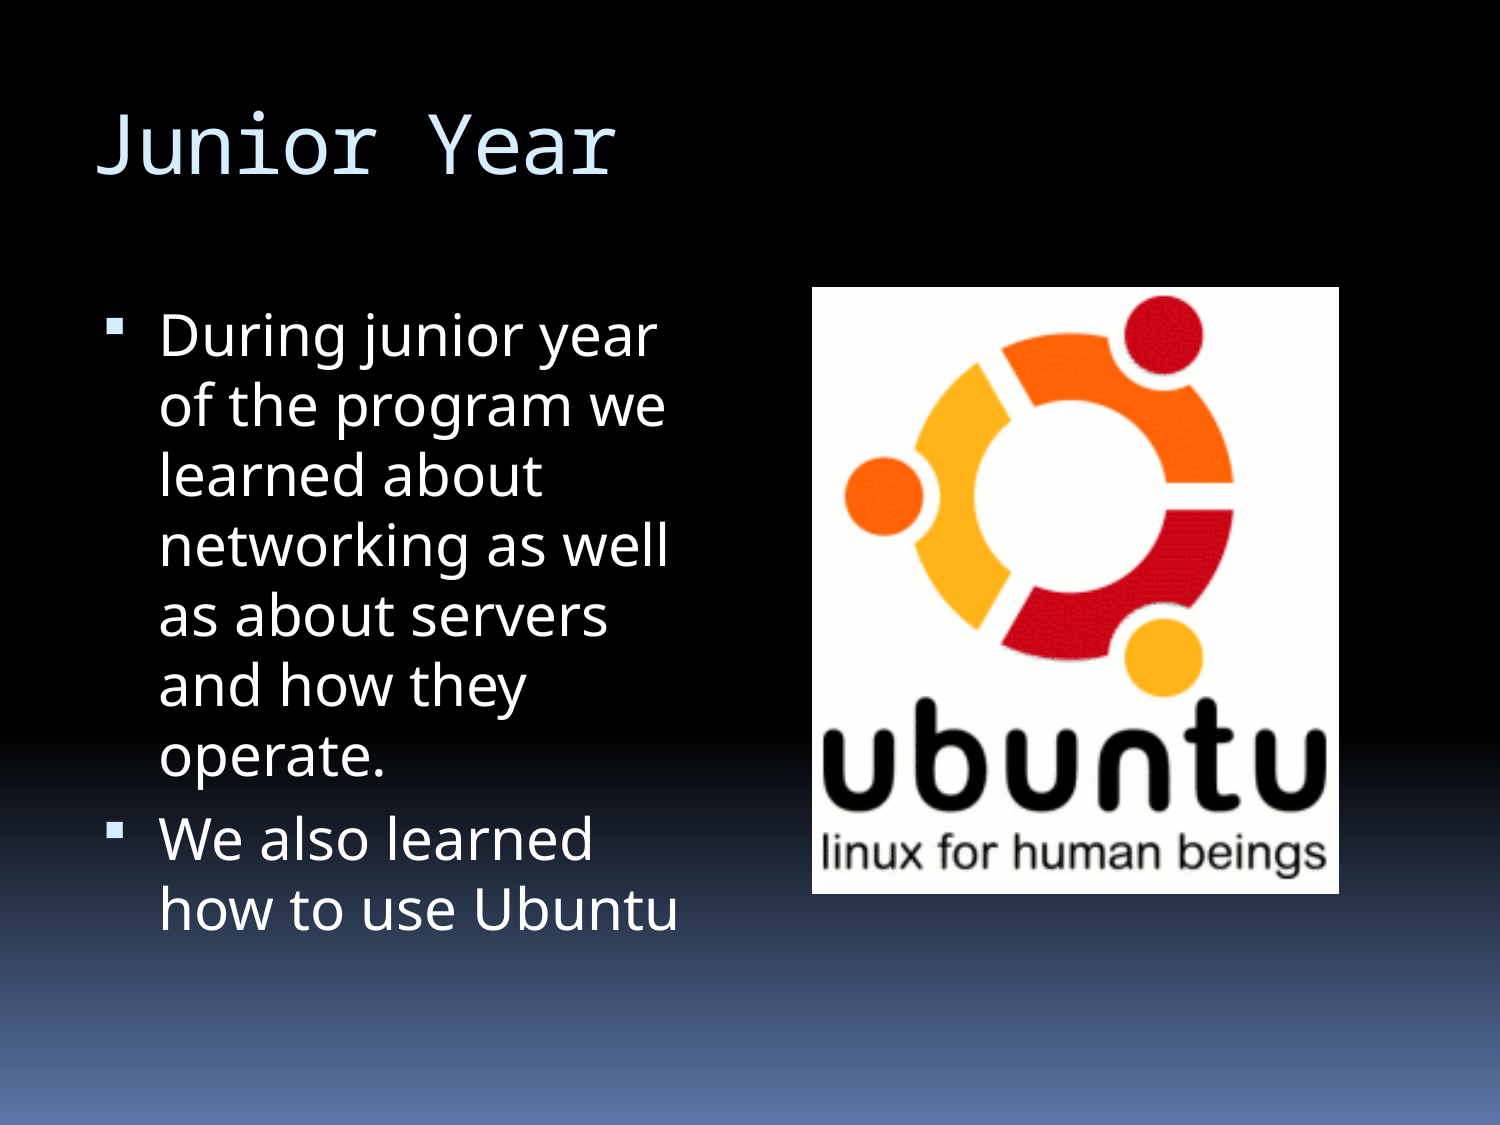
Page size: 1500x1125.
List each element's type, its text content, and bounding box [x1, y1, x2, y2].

list During junior year of the program we learned about networking as well as about servers and how they operate. We also learned how to use Ubuntu [76, 290, 739, 1033]
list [812, 287, 1339, 894]
title Junior Year [75, 83, 1425, 234]
